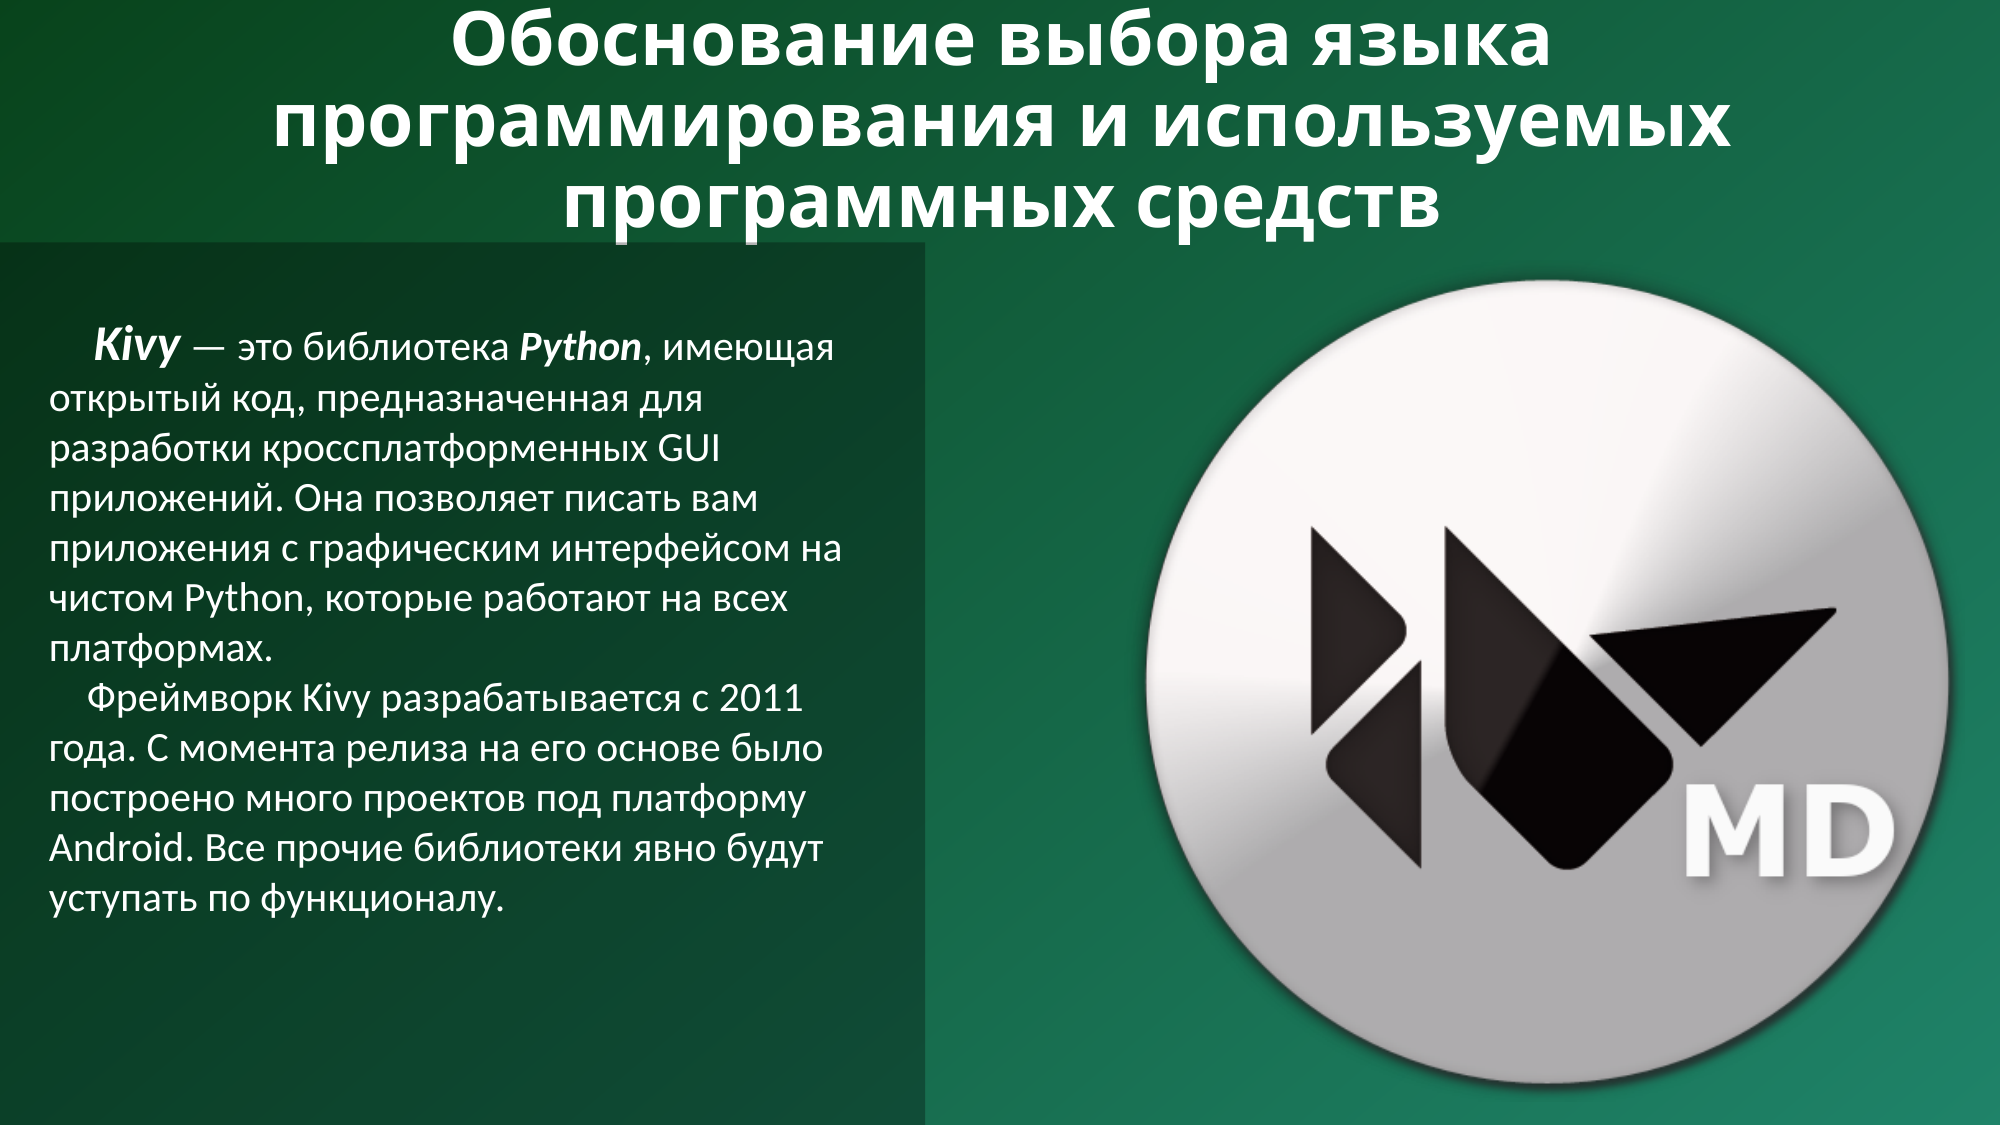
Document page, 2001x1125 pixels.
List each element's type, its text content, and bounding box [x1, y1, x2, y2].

text_box [0, 241, 926, 1125]
text_box Kivy — это библиотека Python, имеющая открытый код, предназначенная для разработки кроссплатформенных GUI приложений. Она позволяет писать вам приложения с графическим интерфейсом на чистом Python, которые работают на всех платформах. Фреймворк Kivy разрабатывается с 2011 года. С момента релиза на его основе было построено много проектов под платформу Android. Все прочие библиотеки явно будут уступать по функционалу. [34, 302, 892, 973]
picture [1105, 242, 1983, 1120]
title Обоснование выбора языка программирования и используемых программных средств [119, 0, 1885, 251]
